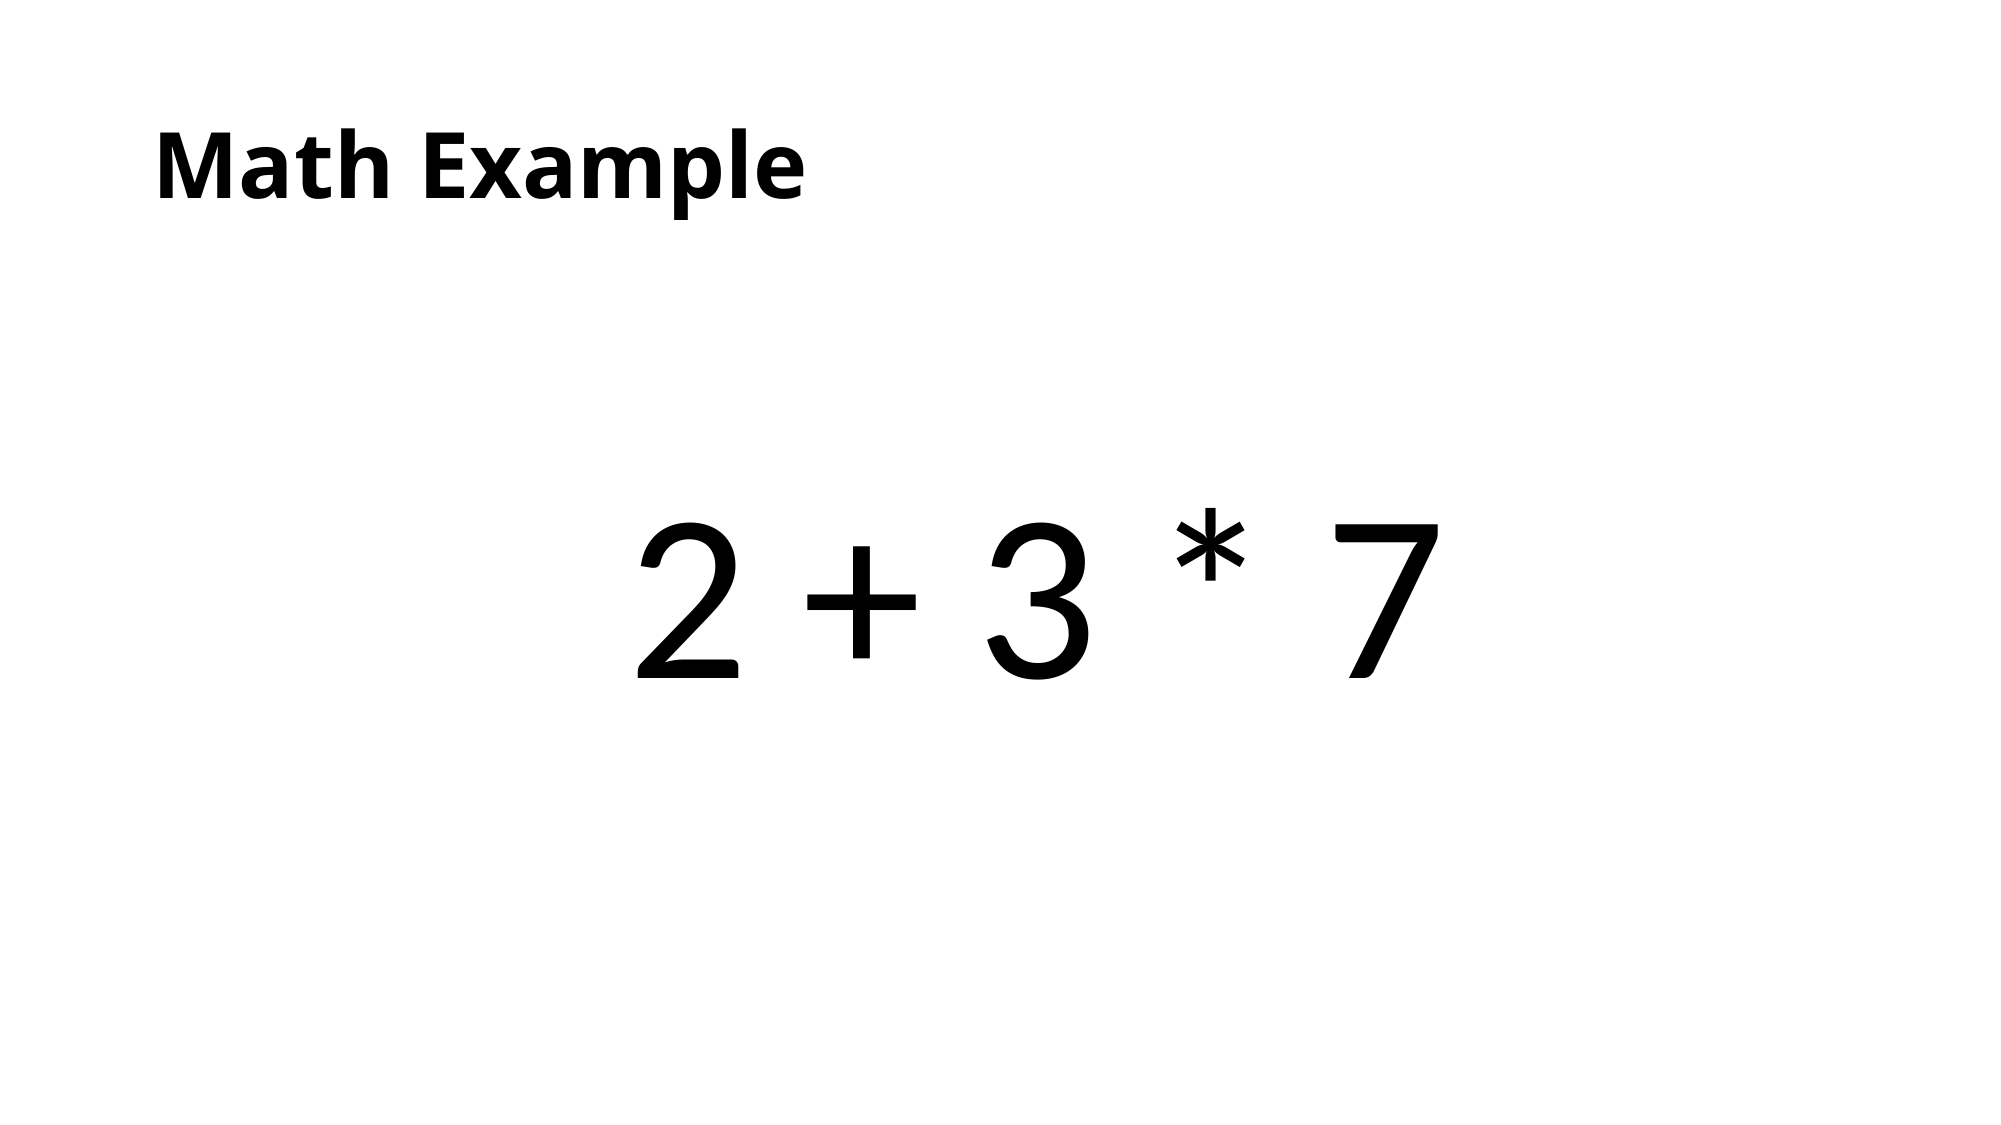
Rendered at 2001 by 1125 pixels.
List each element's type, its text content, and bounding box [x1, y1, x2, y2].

list 2 + 3 * 7 [137, 299, 1863, 1014]
title Math Example [137, 59, 1863, 278]
